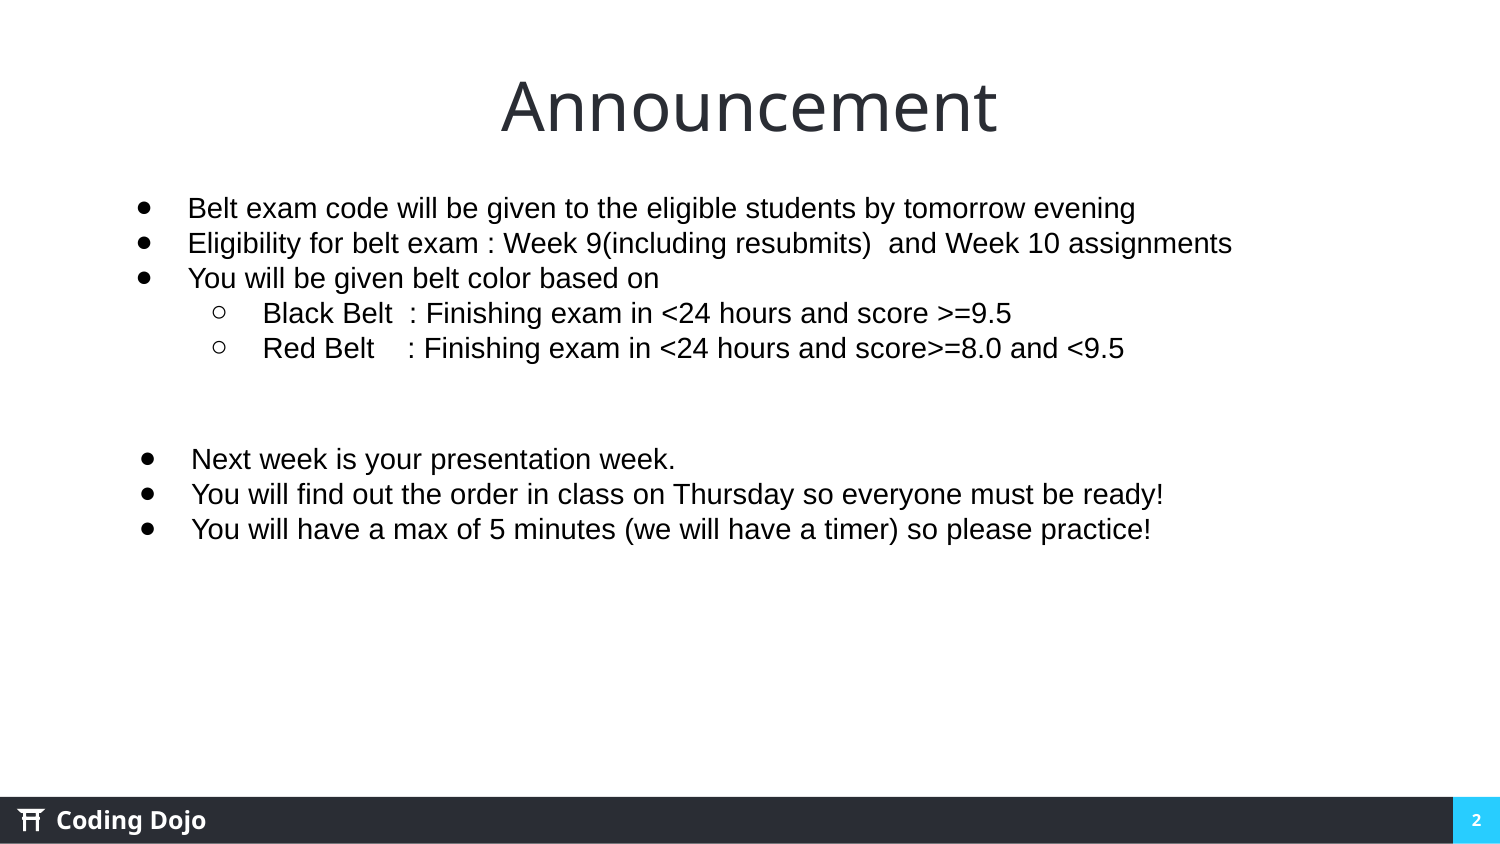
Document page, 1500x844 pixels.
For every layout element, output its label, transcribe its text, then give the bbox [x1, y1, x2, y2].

picture [15, 804, 47, 836]
title Announcement [109, 50, 1391, 149]
text_box Next week is your presentation week. You will find out the order in class on Thursday so everyone must be ready! You will have a max of 5 minutes (we will have a timer) so please practice! [101, 425, 1391, 561]
list Belt exam code will be given to the eligible students by tomorrow evening Eligibility for belt exam : Week 9(including resubmits) and Week 10 assignments You will be given belt color based on Black Belt : Finishing exam in <24 hours and score >=9.5 Red Belt : Finishing exam in <24 hours and score>=8.0 and <9.5 [109, 186, 1391, 415]
